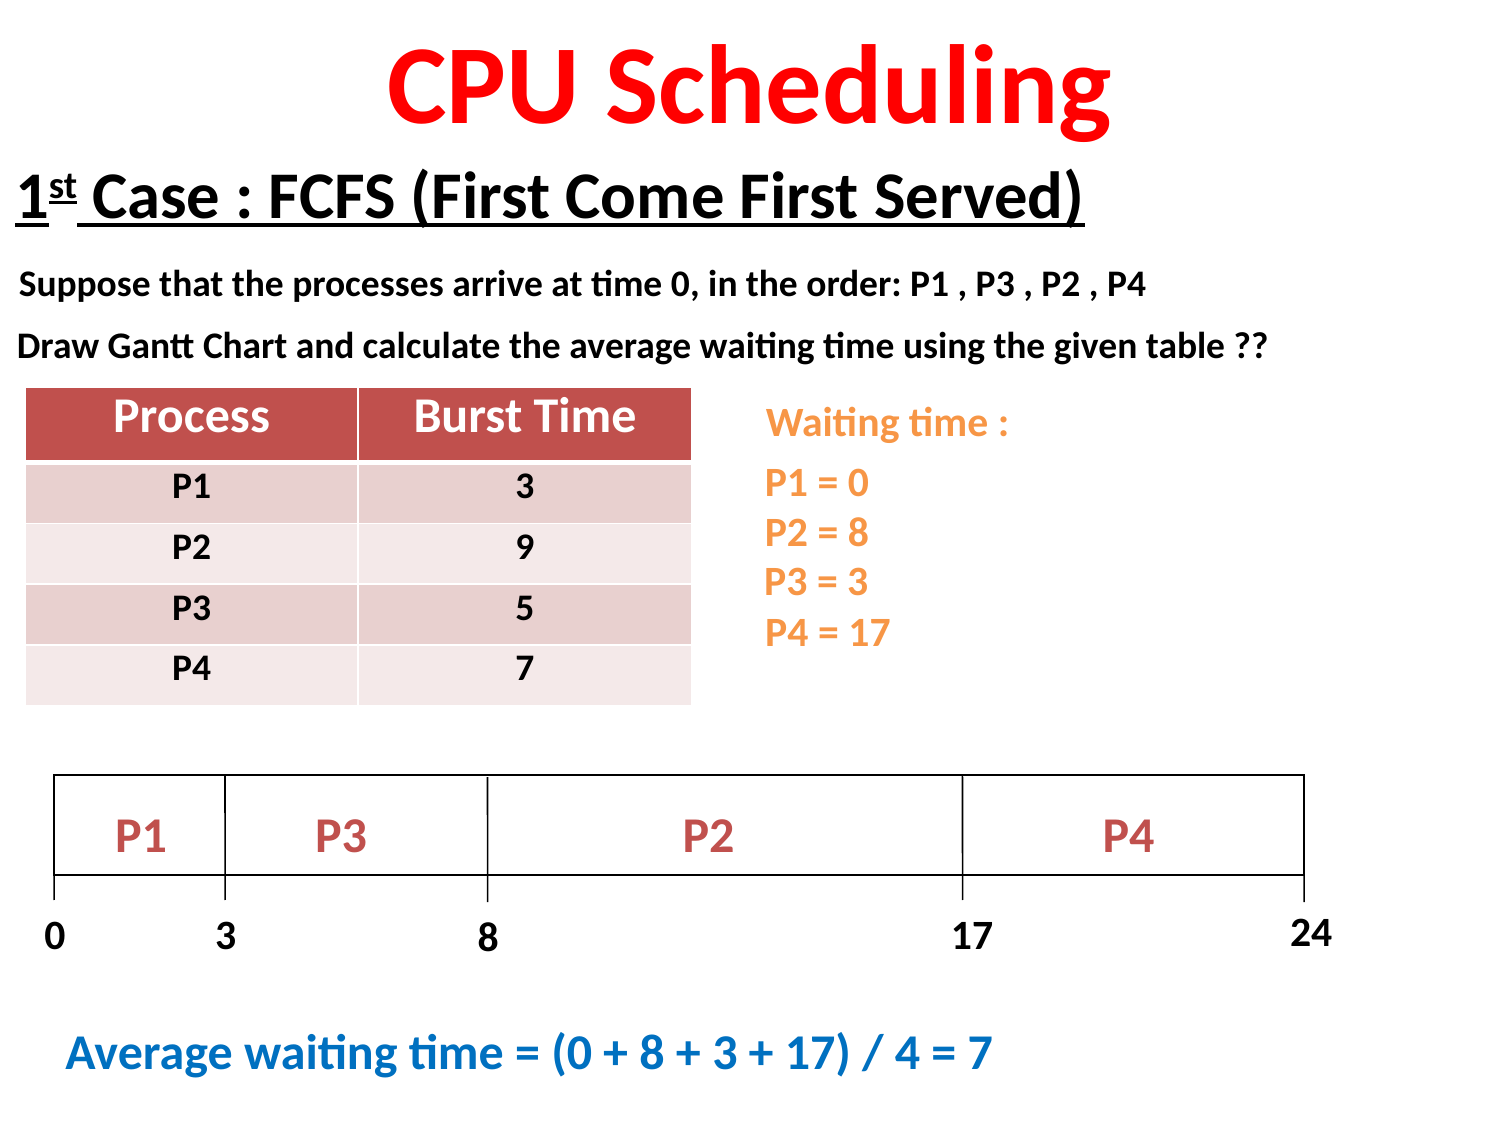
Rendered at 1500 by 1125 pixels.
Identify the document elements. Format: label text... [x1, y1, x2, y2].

table_cell P4 [26, 646, 357, 705]
text_box 24 [1275, 896, 1348, 962]
text_box P2 [667, 794, 750, 870]
text_box 3 [200, 900, 252, 965]
text_box Suppose that the processes arrive at time 0, in the order: P1 , P3 , P2 , P4 [4, 251, 1355, 312]
table_cell P3 [26, 585, 357, 644]
text_box P3 = 3 [749, 546, 884, 612]
table_cell P1 [26, 465, 357, 523]
text_box Average waiting time = (0 + 8 + 3 + 17) / 4 = 7 [50, 1012, 1413, 1088]
text_box P2 = 8 [750, 496, 1312, 562]
text_box P4 [1087, 794, 1170, 870]
table_cell 3 [359, 465, 691, 523]
text_box [226, 774, 962, 875]
table_header Burst Time [359, 388, 691, 460]
text_box Draw Gantt Chart and calculate the average waiting time using the given table ?? [2, 313, 1498, 374]
text_box 17 [936, 900, 1009, 965]
text_box P1 = 0 [750, 446, 1475, 512]
text_box [963, 774, 1305, 875]
table_cell 5 [359, 585, 691, 644]
text_box P1 [100, 794, 182, 870]
table_cell 9 [359, 524, 691, 583]
text_box CPU Scheduling [0, 4, 1500, 154]
text_box P4 = 17 [750, 596, 906, 662]
table_cell P2 [26, 524, 357, 583]
title 1st Case : FCFS (First Come First Served) [0, 154, 1500, 313]
table_cell 7 [359, 646, 691, 705]
text_box Waiting time : [751, 387, 1025, 446]
text_box P3 [300, 794, 382, 870]
text_box 8 [462, 901, 514, 967]
text_box 0 [29, 900, 81, 965]
text_box [55, 774, 225, 875]
table_header Process [26, 388, 357, 460]
